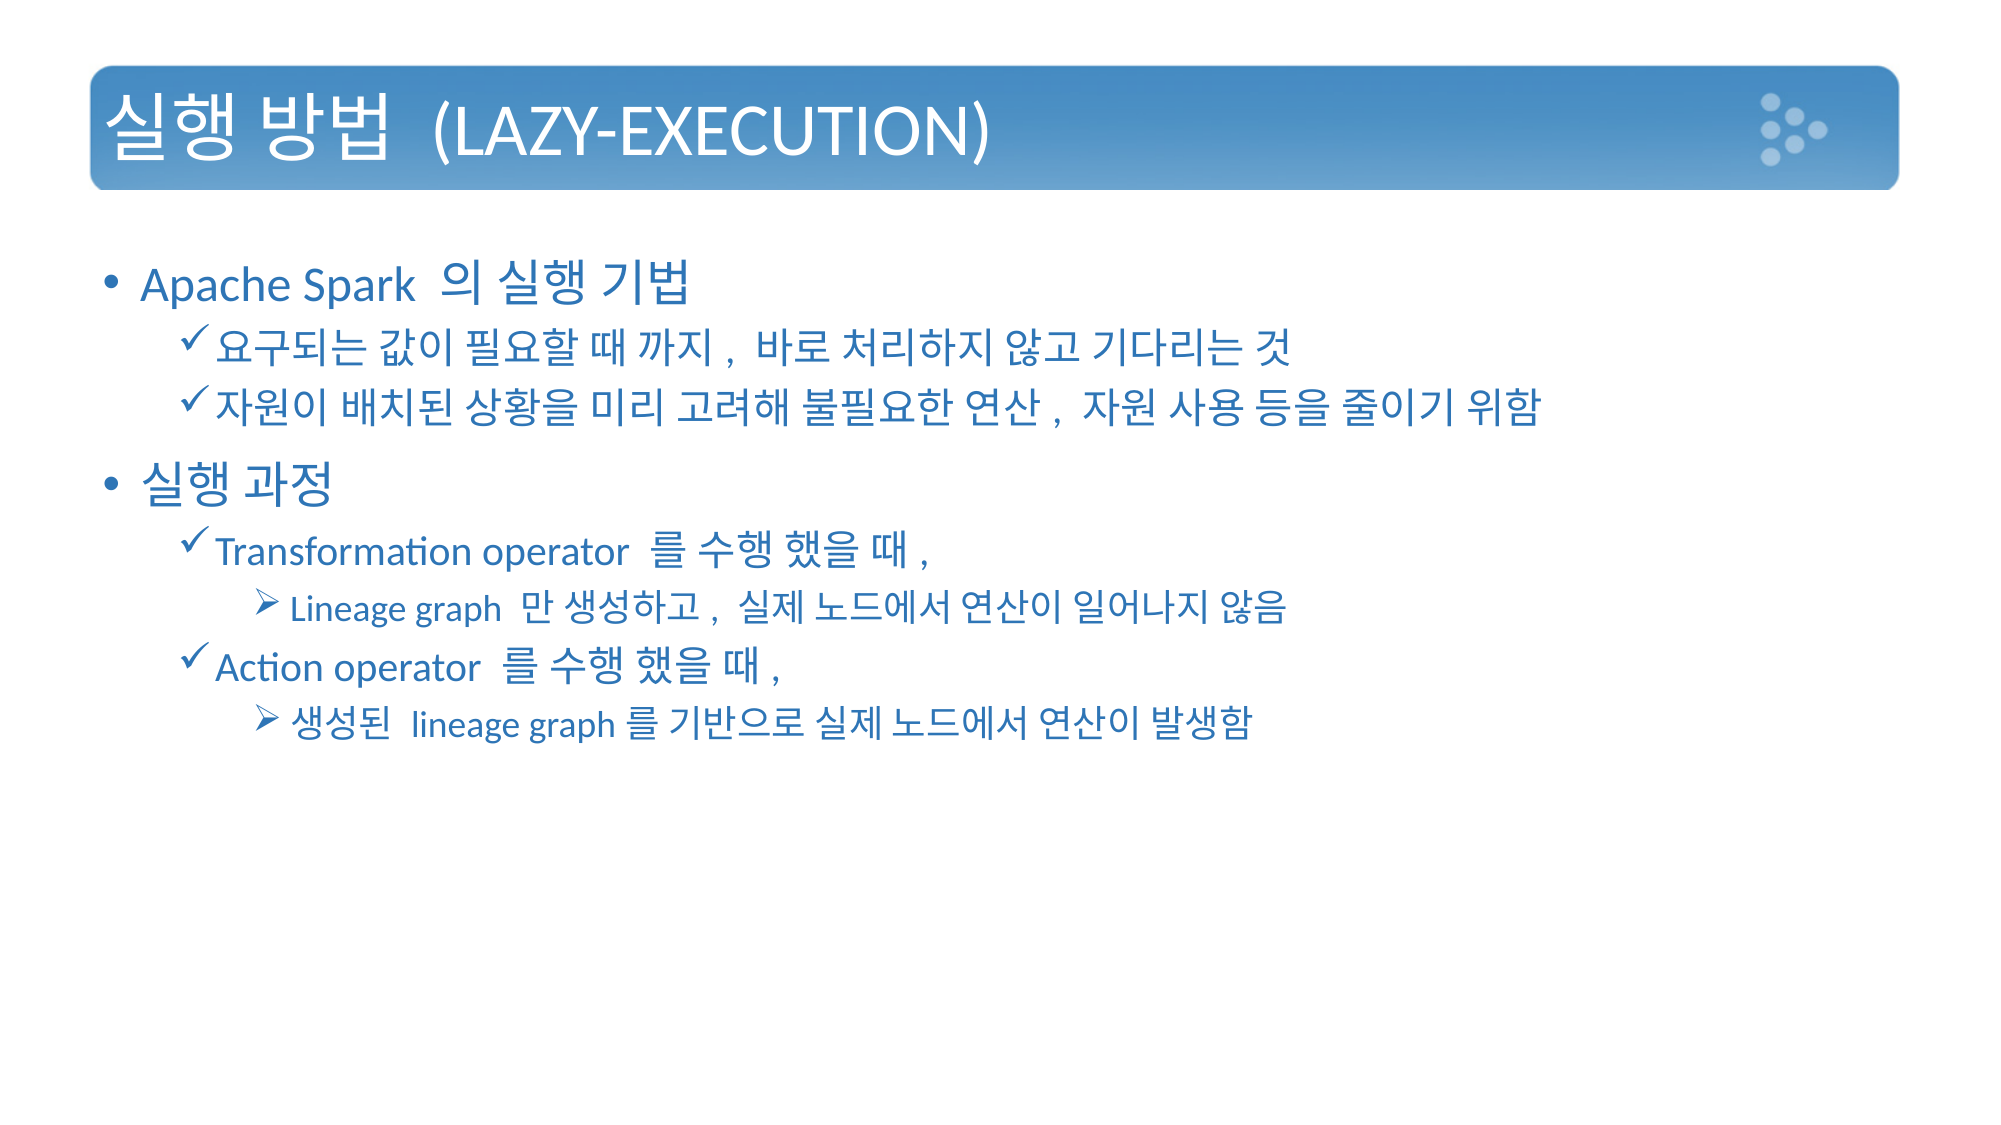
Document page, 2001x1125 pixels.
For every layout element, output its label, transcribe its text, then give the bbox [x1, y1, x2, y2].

list Apache Spark 의 실행 기법 요구되는 값이 필요할 때 까지, 바로 처리하지 않고 기다리는 것 자원이 배치된 상황을 미리 고려해 불필요한 연산, 자원 사용 등을 줄이기 위함 실행 과정 Transformation operator 를 수행 했을 때, Lineage graph 만 생성하고, 실제 노드에서 연산이 일어나지 않음 Action operator 를 수행 했을 때, 생성된 lineage graph를 기반으로 실제 노드에서 연산이 발생함 [87, 243, 1900, 1014]
title 실행 방법 (LAZY-EXECUTION) [87, 72, 1900, 190]
picture [87, 59, 1900, 72]
